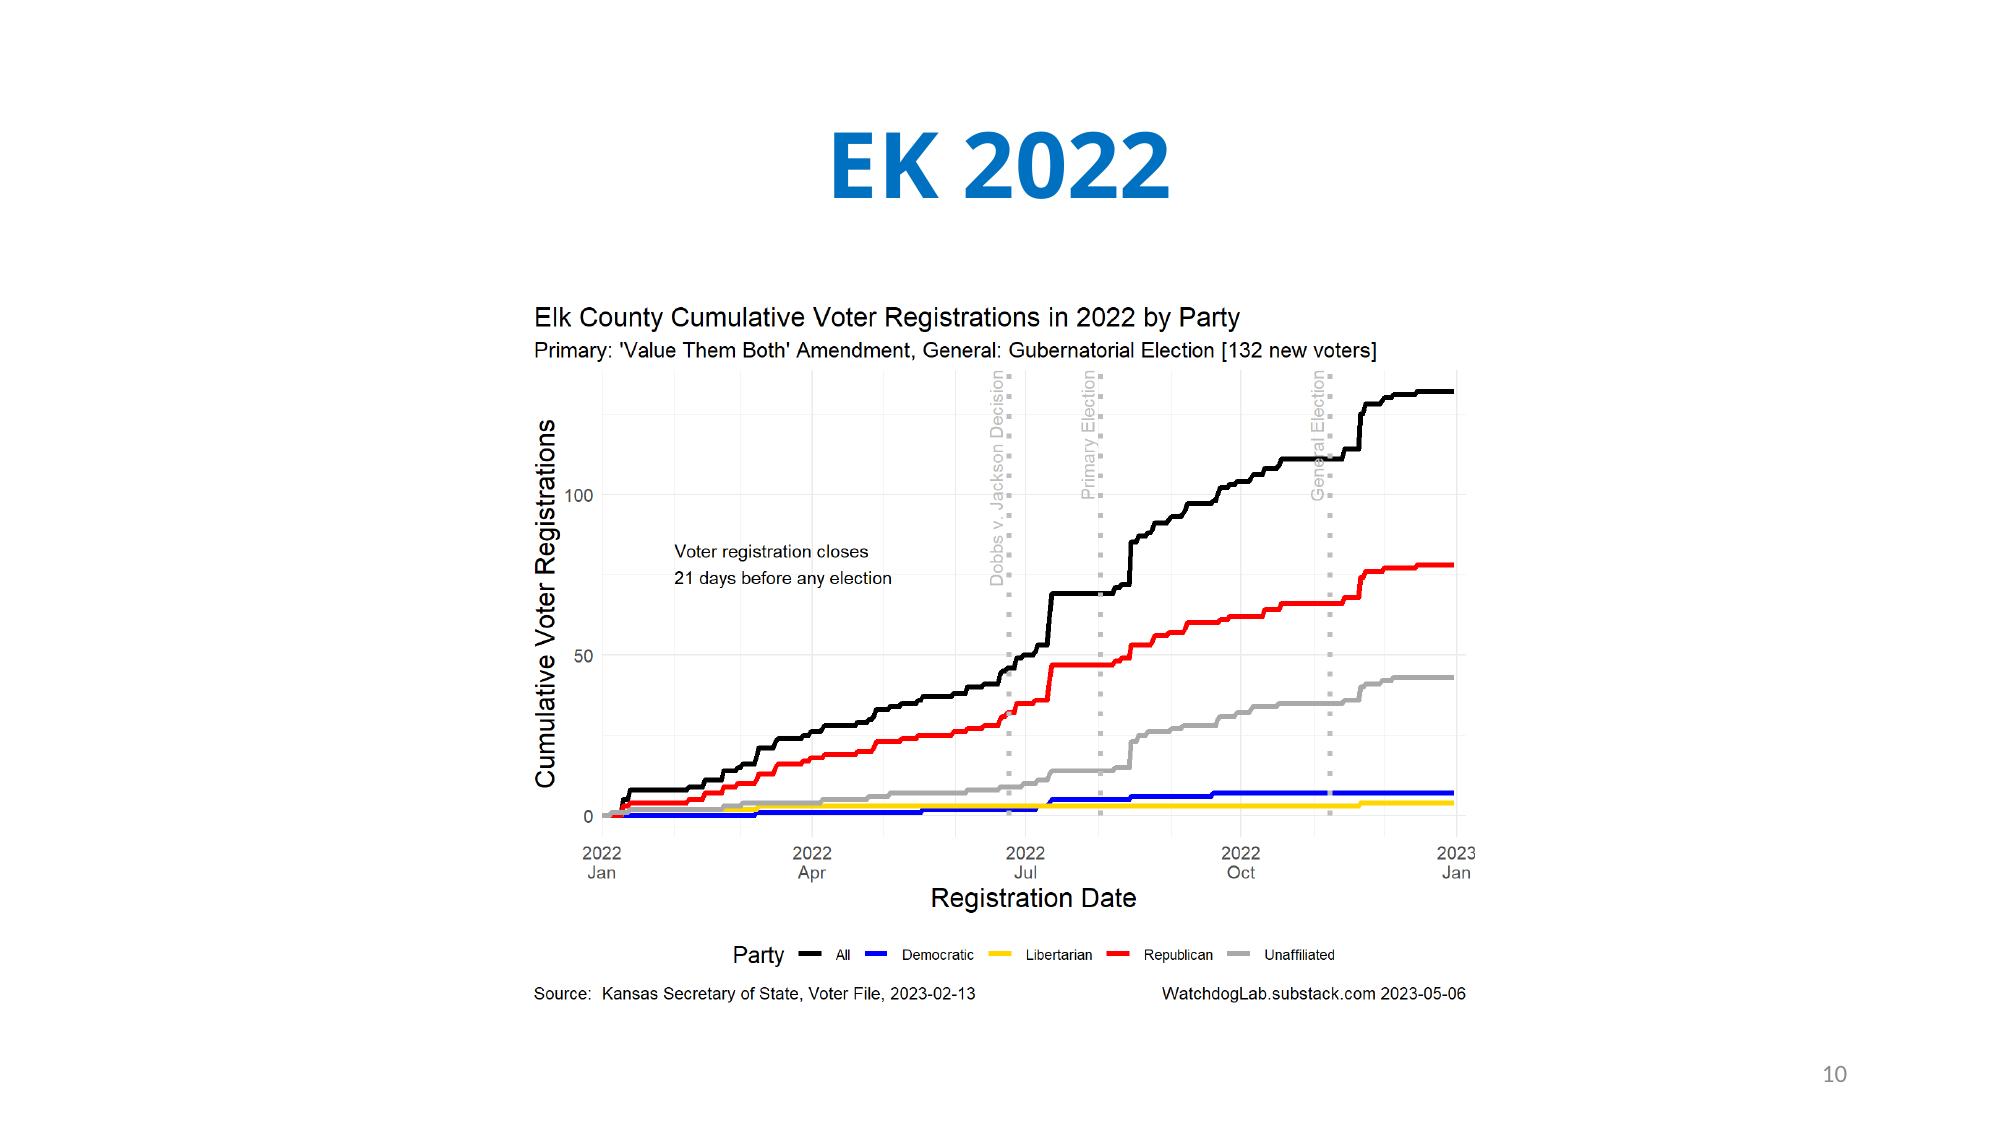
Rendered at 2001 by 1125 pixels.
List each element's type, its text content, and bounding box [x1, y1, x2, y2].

title EK 2022 [137, 59, 1863, 278]
slide_number ‹#› [1412, 1042, 1863, 1103]
picture [524, 297, 1475, 1011]
